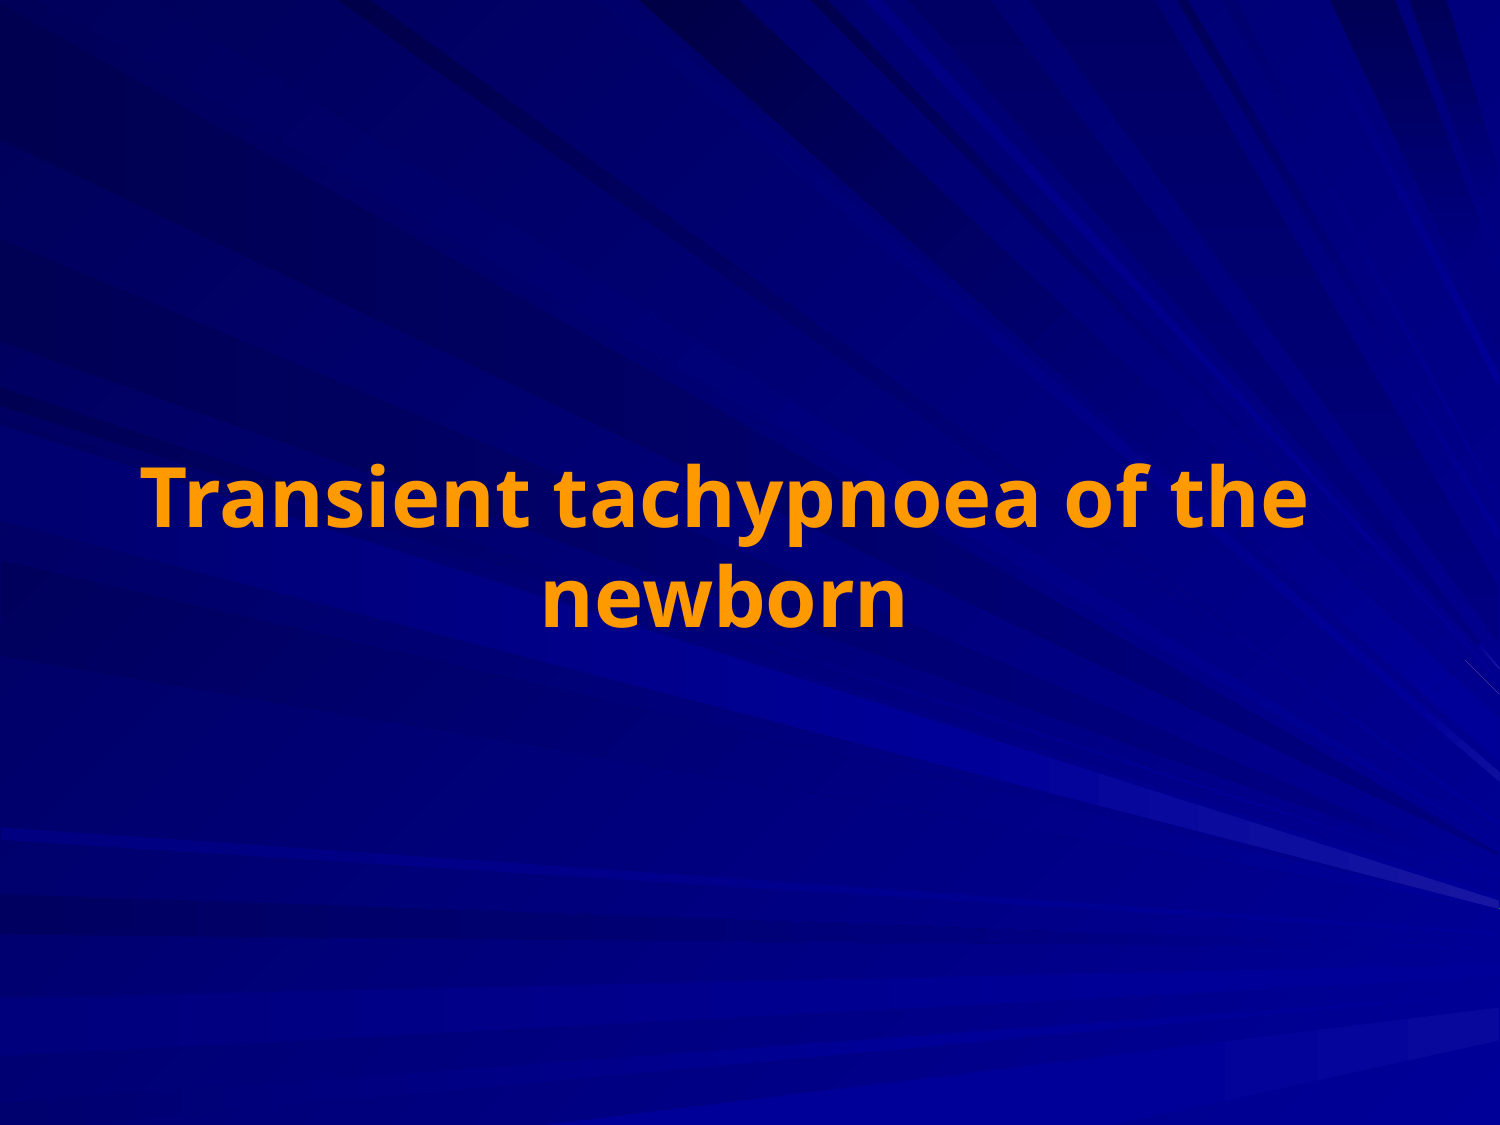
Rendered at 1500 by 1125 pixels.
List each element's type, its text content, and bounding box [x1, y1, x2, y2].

title Transient tachypnoea of the newborn [99, 450, 1350, 638]
